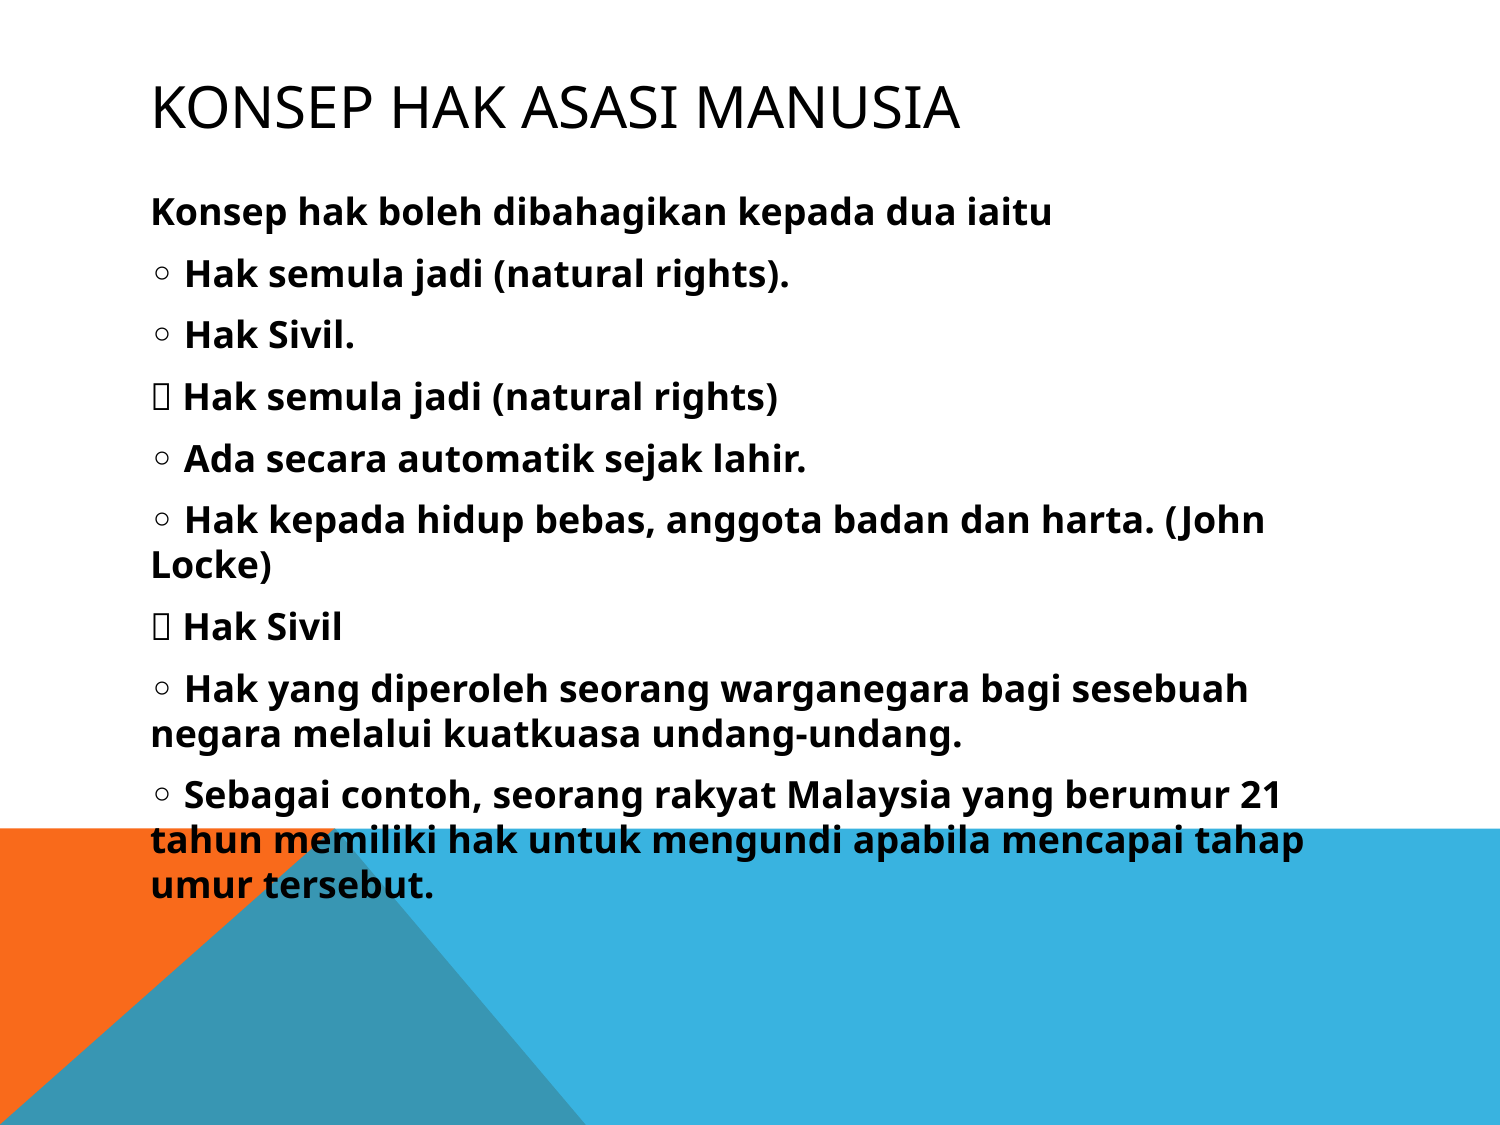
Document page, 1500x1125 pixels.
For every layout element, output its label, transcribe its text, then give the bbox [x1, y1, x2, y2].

list Konsep hak boleh dibahagikan kepada dua iaitu ◦ Hak semula jadi (natural rights). ◦ Hak Sivil.  Hak semula jadi (natural rights) ◦ Ada secara automatik sejak lahir. ◦ Hak kepada hidup bebas, anggota badan dan harta. (John Locke)  Hak Sivil ◦ Hak yang diperoleh seorang warganegara bagi sesebuah negara melalui kuatkuasa undang-undang. ◦ Sebagai contoh, seorang rakyat Malaysia yang berumur 21 tahun memiliki hak untuk mengundi apabila mencapai tahap umur tersebut. [135, 180, 1369, 768]
title KONSEP HAK ASASI MANUSIA [135, 60, 1369, 150]
